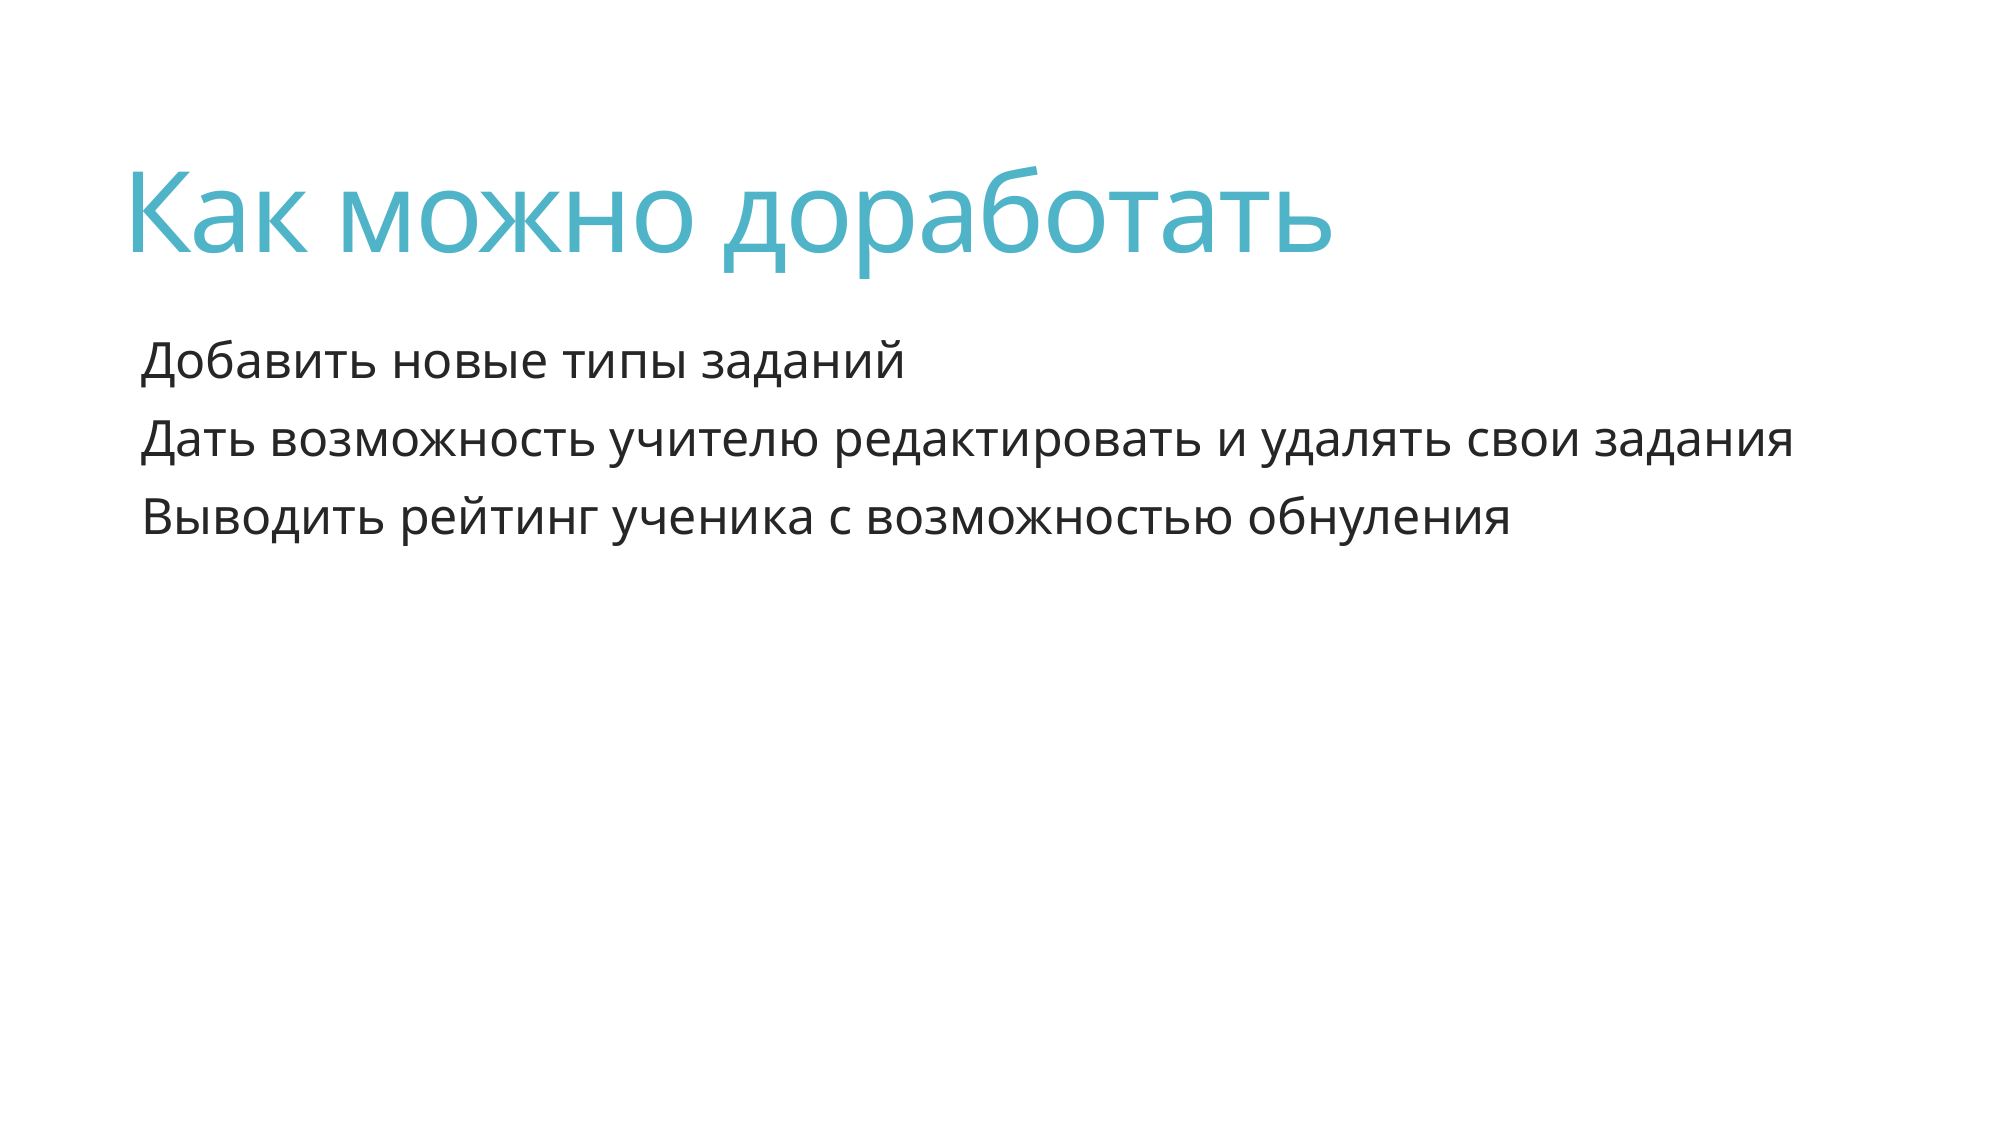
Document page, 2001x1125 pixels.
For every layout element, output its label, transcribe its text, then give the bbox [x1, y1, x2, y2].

title Как можно доработать [107, 81, 1875, 354]
list Добавить новые типы заданий Дать возможность учителю редактировать и удалять свои задания Выводить рейтинг ученика с возможностью обнуления [111, 329, 1876, 948]
